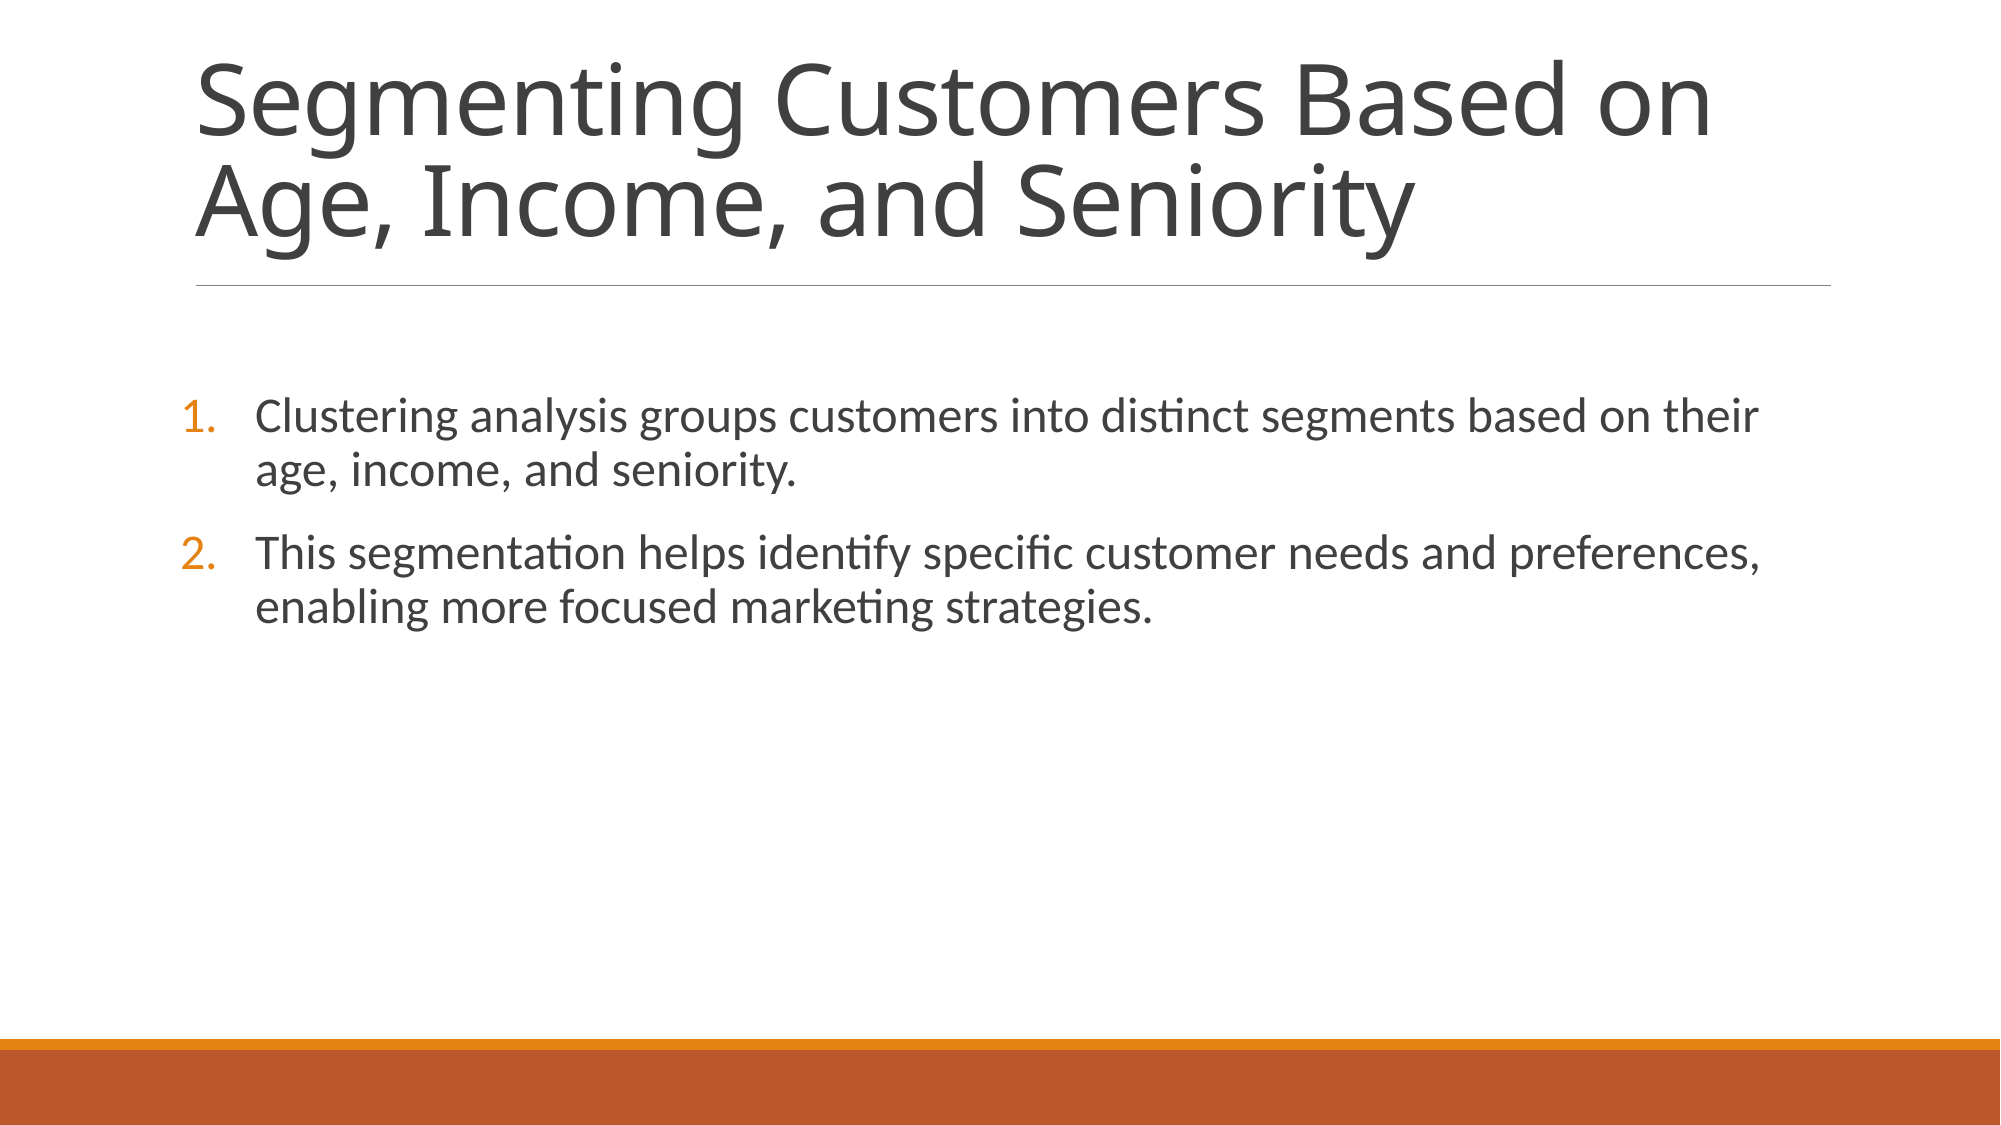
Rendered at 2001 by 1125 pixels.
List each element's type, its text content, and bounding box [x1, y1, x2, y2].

list Clustering analysis groups customers into distinct segments based on their age, income, and seniority. This segmentation helps identify specific customer needs and preferences, enabling more focused marketing strategies. [180, 302, 1830, 963]
title Segmenting Customers Based on Age, Income, and Seniority [180, 47, 1830, 265]
